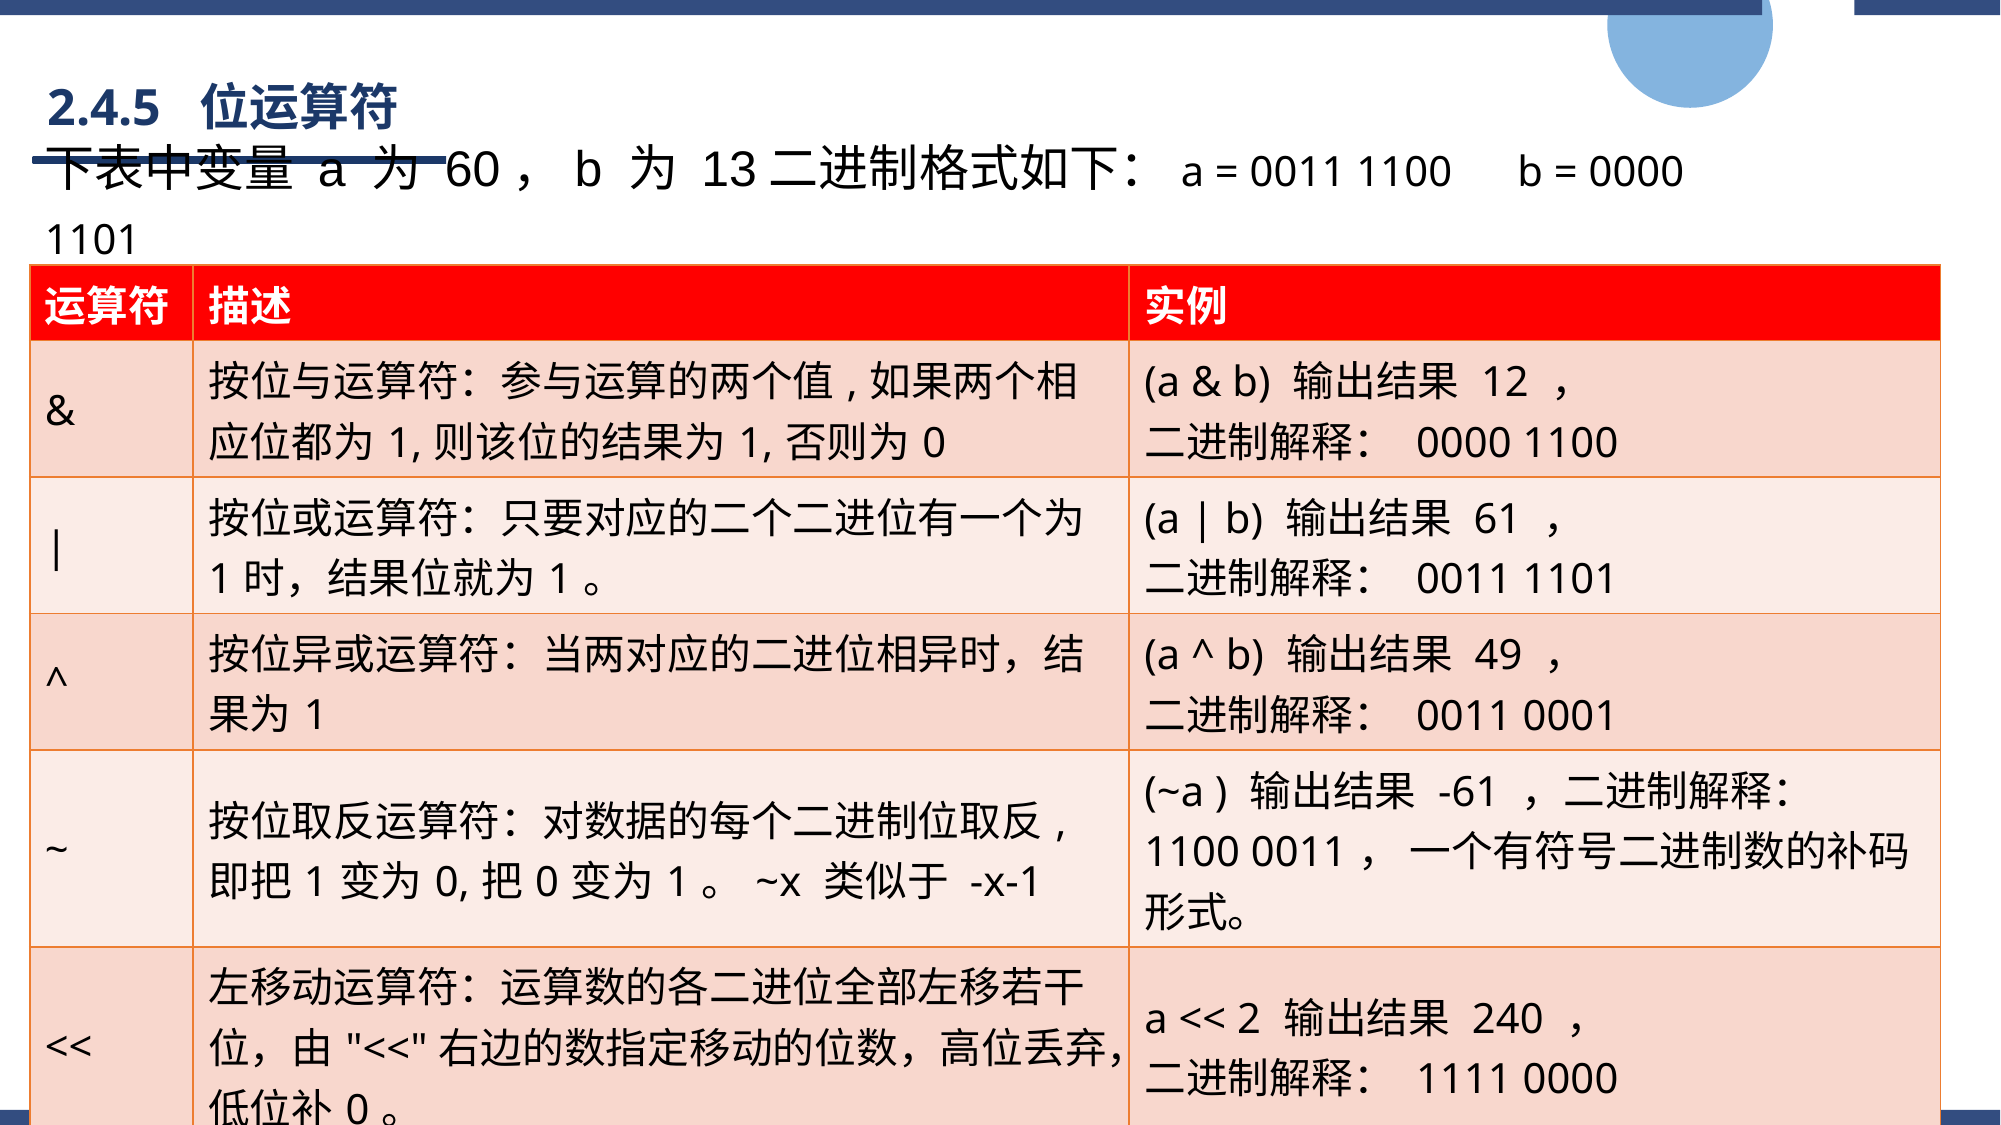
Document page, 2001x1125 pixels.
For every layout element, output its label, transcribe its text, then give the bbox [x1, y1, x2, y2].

table_cell (~a ) 输出结果 -61 ，二进制解释： 1100 0011， 一个有符号二进制数的补码形式。 [1130, 751, 1940, 946]
table_header 运算符 [31, 274, 192, 340]
table_cell (a & b) 输出结果 12 ， 二进制解释： 0000 1100 [1130, 341, 1940, 476]
table_cell 按位或运算符：只要对应的二个二进位有一个为1时，结果位就为1。 [194, 478, 1128, 613]
table_cell & [31, 341, 192, 476]
table_cell (a ^ b) 输出结果 49 ， 二进制解释： 0011 0001 [1130, 614, 1940, 749]
table_cell | [31, 478, 192, 613]
table_header 描述 [194, 274, 1128, 340]
table_header 实例 [1130, 266, 1940, 340]
table_cell (a | b) 输出结果 61 ， 二进制解释： 0011 1101 [1130, 478, 1940, 613]
table_cell a << 2 输出结果 240 ， 二进制解释： 1111 0000 [1130, 948, 1940, 1125]
table_cell ~ [31, 751, 192, 946]
table_cell << [31, 948, 192, 1125]
table_cell 按位取反运算符：对数据的每个二进制位取反,即把1变为0,把0变为1。~x 类似于 -x-1 [194, 751, 1128, 946]
text_box 下表中变量 a 为 60，b 为 13二进制格式如下：a = 0011 1100 b = 0000 1101 [29, 128, 1705, 274]
table_cell 按位异或运算符：当两对应的二进位相异时，结果为1 [194, 614, 1128, 749]
title 2.4.5 位运算符 [32, 67, 939, 128]
table_cell 按位与运算符：参与运算的两个值,如果两个相应位都为1,则该位的结果为1,否则为0 [194, 341, 1128, 476]
table_cell ^ [31, 614, 192, 749]
table_cell 左移动运算符：运算数的各二进位全部左移若干位，由"<<"右边的数指定移动的位数，高位丢弃，低位补0。 [194, 948, 1128, 1125]
